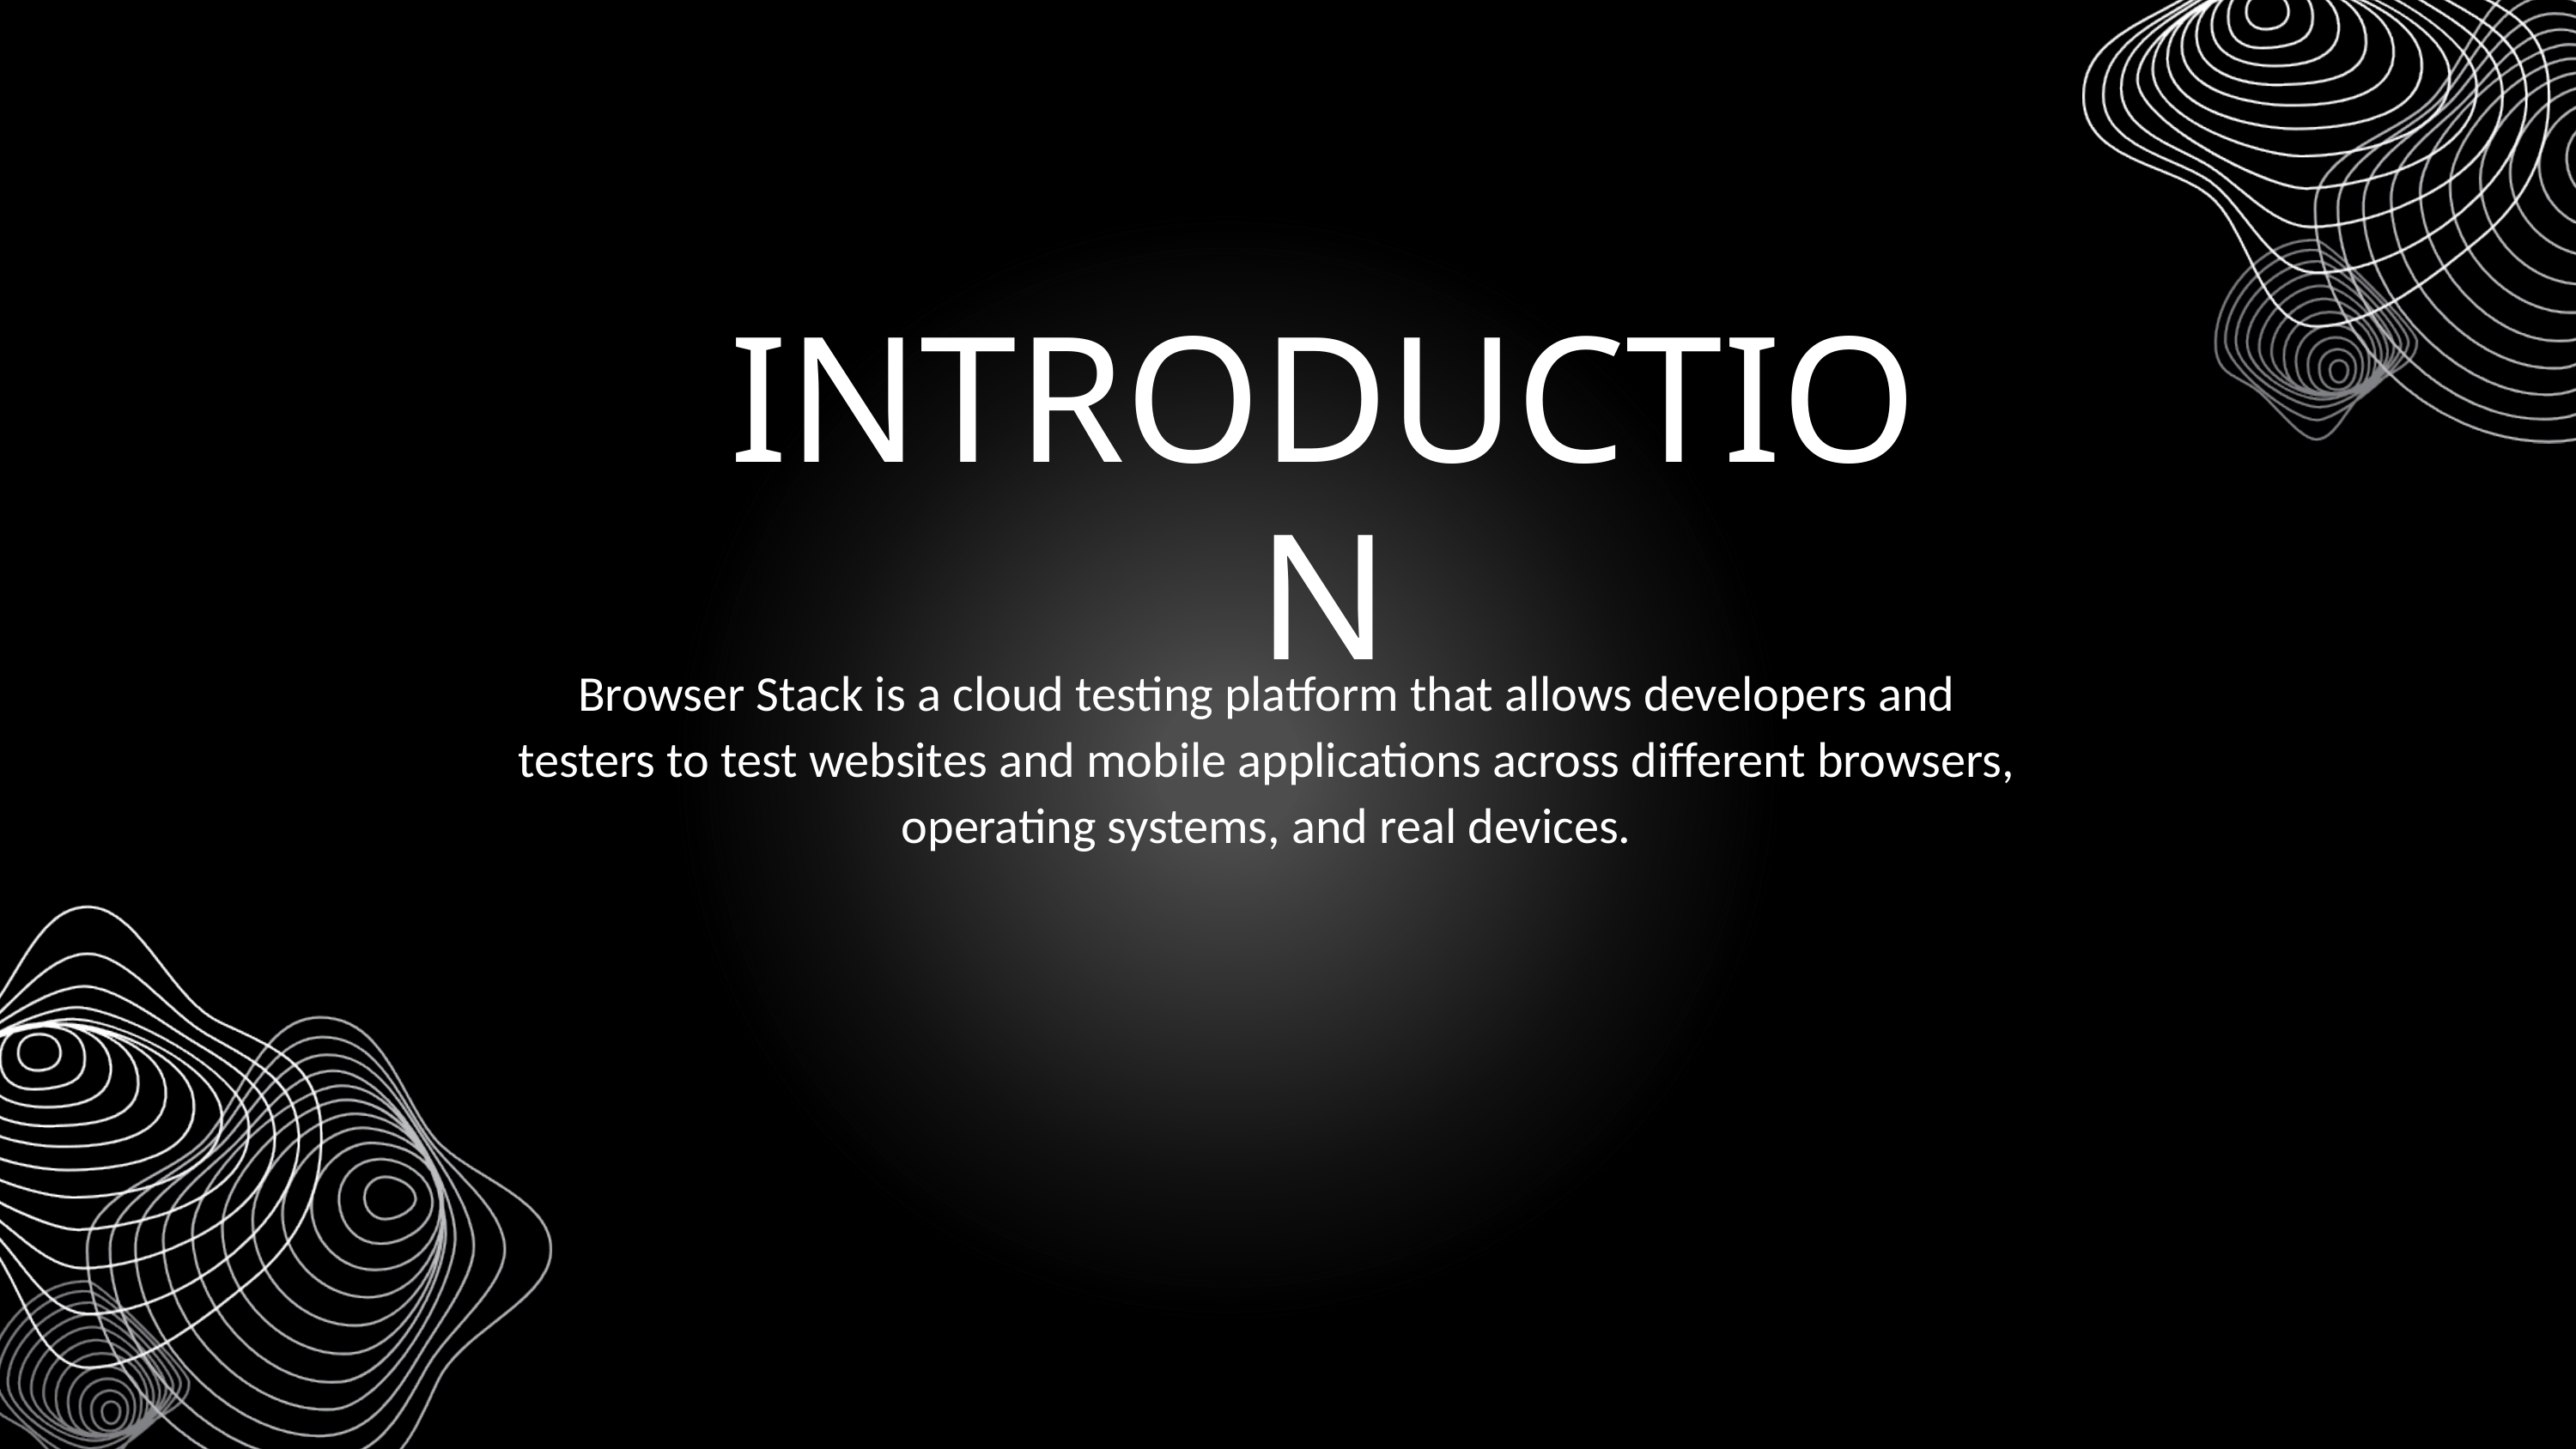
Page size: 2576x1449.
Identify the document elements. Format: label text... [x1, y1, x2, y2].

text_box [671, 854, 1787, 1325]
text_box INTRODUCTION [671, 300, 1976, 694]
text_box [2081, 0, 2576, 444]
text_box [0, 905, 553, 1449]
text_box Browser Stack is a cloud testing platform that allows developers and testers to test websites and mobile applications across different browsers, operating systems, and real devices. [514, 655, 2019, 854]
text_box [671, 209, 1787, 655]
